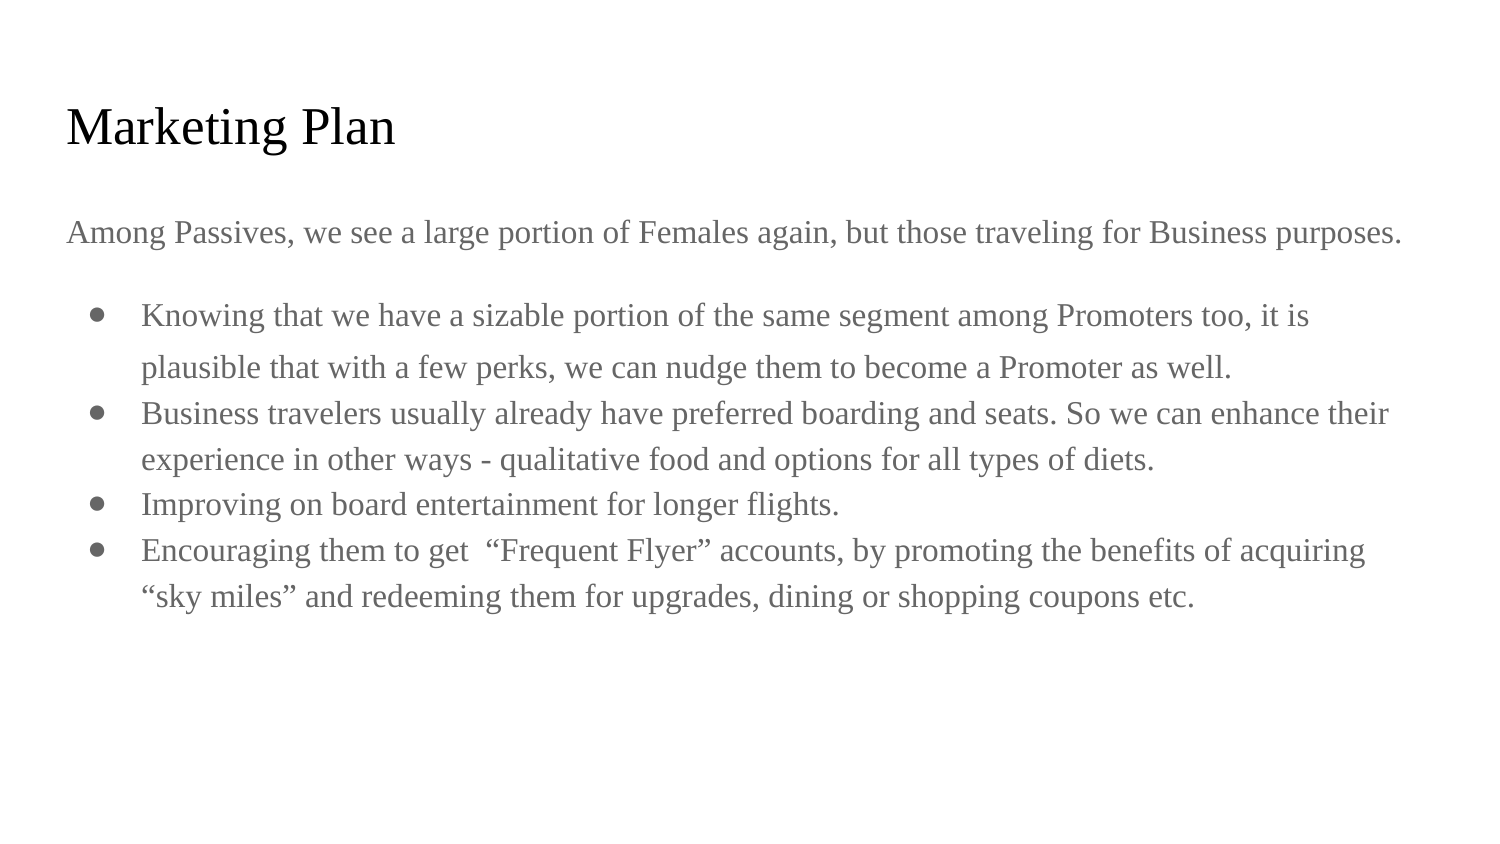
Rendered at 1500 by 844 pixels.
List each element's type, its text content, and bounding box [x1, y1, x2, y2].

text_box Marketing Plan [51, 76, 1449, 171]
list Among Passives, we see a large portion of Females again, but those traveling for Business purposes. Knowing that we have a sizable portion of the same segment among Promoters too, it is plausible that with a few perks, we can nudge them to become a Promoter as well. Business travelers usually already have preferred boarding and seats. So we can enhance their experience in other ways - qualitative food and options for all types of diets. Improving on board entertainment for longer flights. Encouraging them to get “Frequent Flyer” accounts, by promoting the benefits of acquiring “sky miles” and redeeming them for upgrades, dining or shopping coupons etc. [50, 188, 1450, 750]
